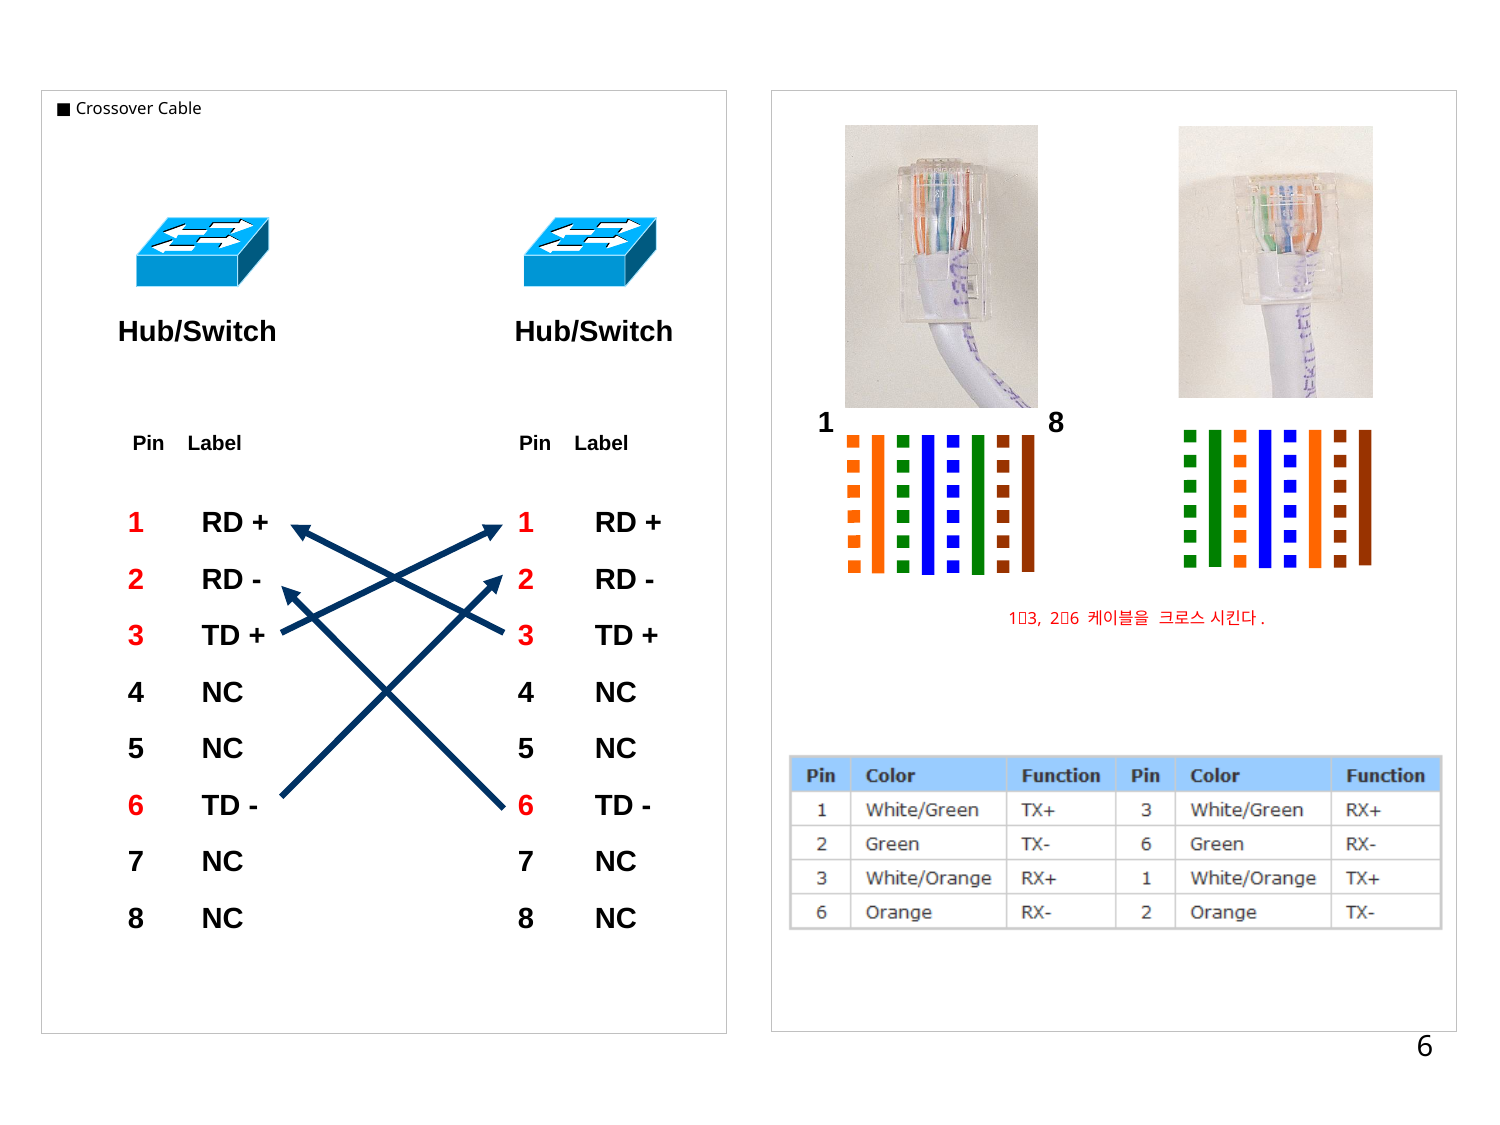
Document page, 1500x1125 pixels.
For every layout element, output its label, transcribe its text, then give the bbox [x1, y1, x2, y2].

picture [599, 221, 639, 232]
picture [523, 217, 658, 289]
text_box 1 8 [803, 389, 1080, 446]
picture [1178, 126, 1374, 398]
text_box Hub/Switch [499, 305, 689, 355]
text_box Pin Label [117, 421, 257, 462]
picture [523, 217, 627, 255]
text_box [281, 524, 503, 633]
picture [154, 241, 193, 252]
text_box [290, 524, 394, 577]
slide_number 6 [1171, 1032, 1449, 1098]
text_box Pin Label [504, 421, 644, 462]
picture [211, 221, 251, 232]
text_box ■ Crossover Cable [41, 90, 727, 1034]
text_box 1 2 3 4 5 6 7 8 [113, 489, 168, 942]
text_box Hub/Switch [103, 305, 292, 355]
text_box [771, 90, 1457, 1032]
picture [845, 125, 1039, 408]
picture [136, 217, 270, 289]
picture [541, 241, 581, 252]
text_box 1 2 3 4 5 6 7 8 [503, 489, 566, 942]
picture [785, 751, 1448, 933]
picture [553, 225, 593, 237]
picture [198, 236, 238, 247]
text_box 13, 26 케이블을 크로스 시킨다. [902, 600, 1372, 636]
text_box RD + RD - TD + NC NC TD - NC NC [580, 489, 678, 942]
text_box RD + RD - TD + NC NC TD - NC NC [186, 489, 284, 942]
picture [585, 236, 626, 247]
text_box [281, 585, 313, 617]
picture [166, 226, 205, 237]
text_box [281, 574, 503, 797]
